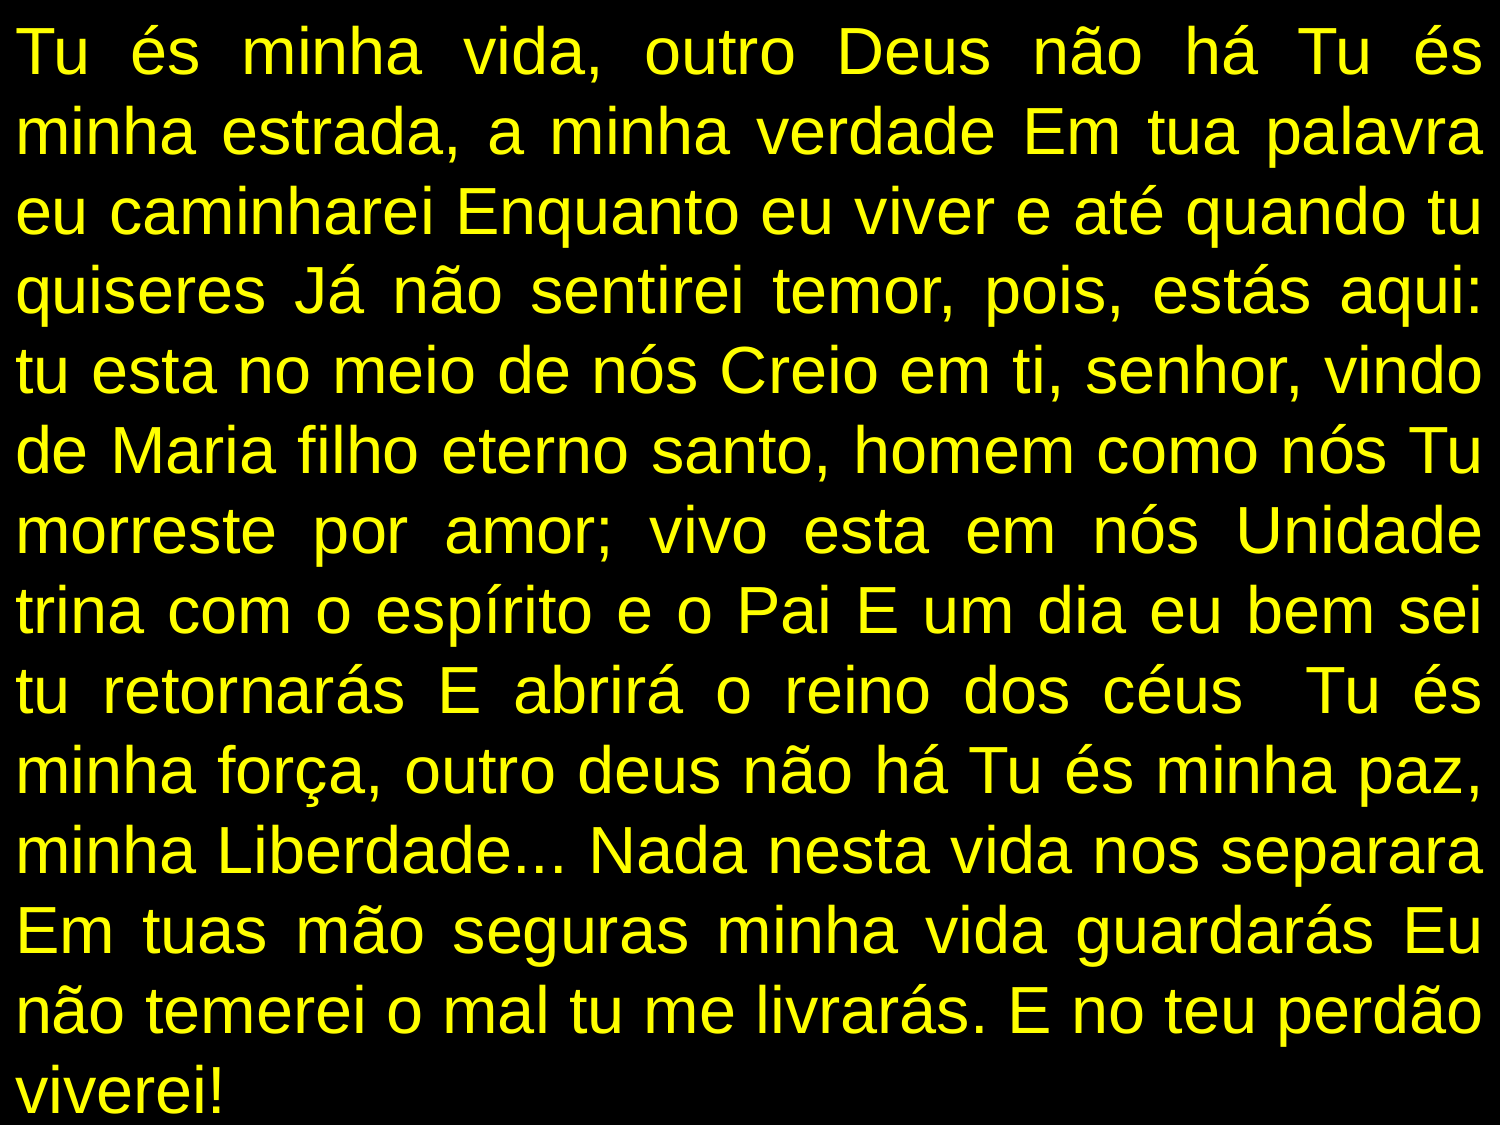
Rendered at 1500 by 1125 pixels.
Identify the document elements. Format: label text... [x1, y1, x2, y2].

subtitle Tu és minha vida, outro Deus não há Tu és minha estrada, a minha verdade Em tua palavra eu caminharei Enquanto eu viver e até quando tu quiseres Já não sentirei temor, pois, estás aqui: tu esta no meio de nós Creio em ti, senhor, vindo de Maria filho eterno santo, homem como nós Tu morreste por amor; vivo esta em nós Unidade trina com o espírito e o Pai E um dia eu bem sei tu retornarás E abrirá o reino dos céus Tu és minha força, outro deus não há Tu és minha paz, minha Liberdade... Nada nesta vida nos separara Em tuas mão seguras minha vida guardarás Eu não temerei o mal tu me livrarás. E no teu perdão viverei! [0, 0, 1500, 1125]
